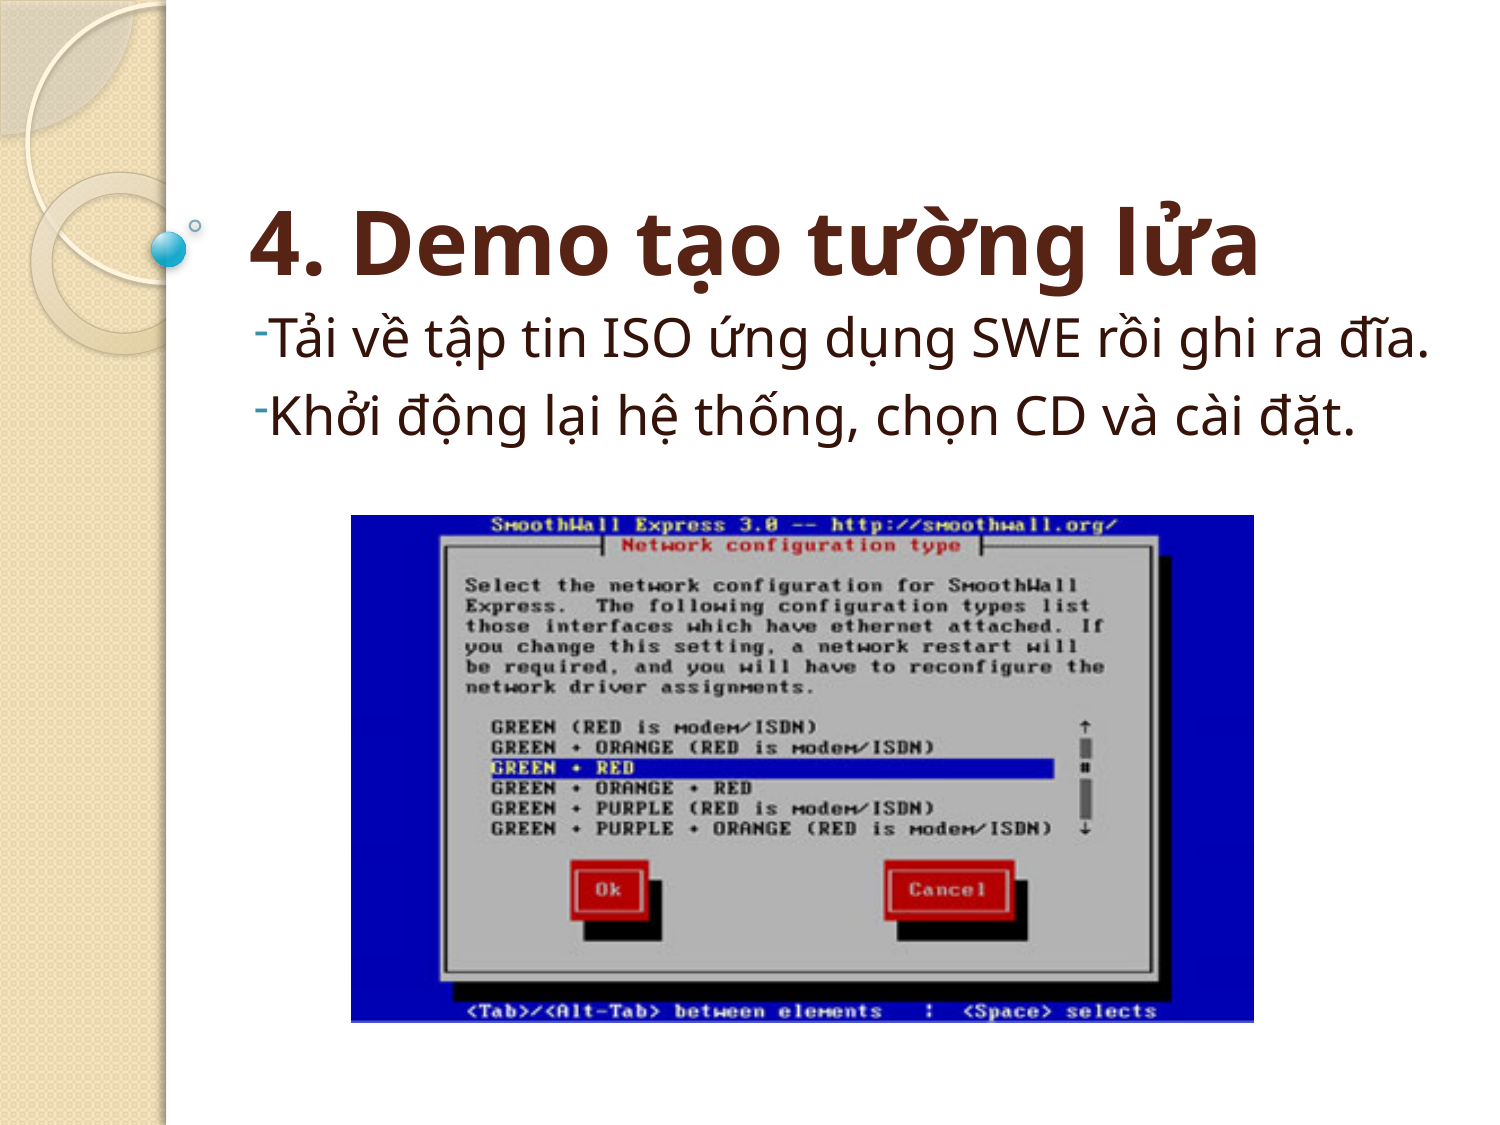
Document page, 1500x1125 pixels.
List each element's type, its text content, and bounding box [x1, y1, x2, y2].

title 4. Demo tạo tường lửa [234, 59, 1450, 301]
subtitle Tải về tập tin ISO ứng dụng SWE rồi ghi ra đĩa. Khởi động lại hệ thống, chọn CD và cài đặt. [234, 303, 1450, 1043]
picture [351, 515, 1255, 1024]
